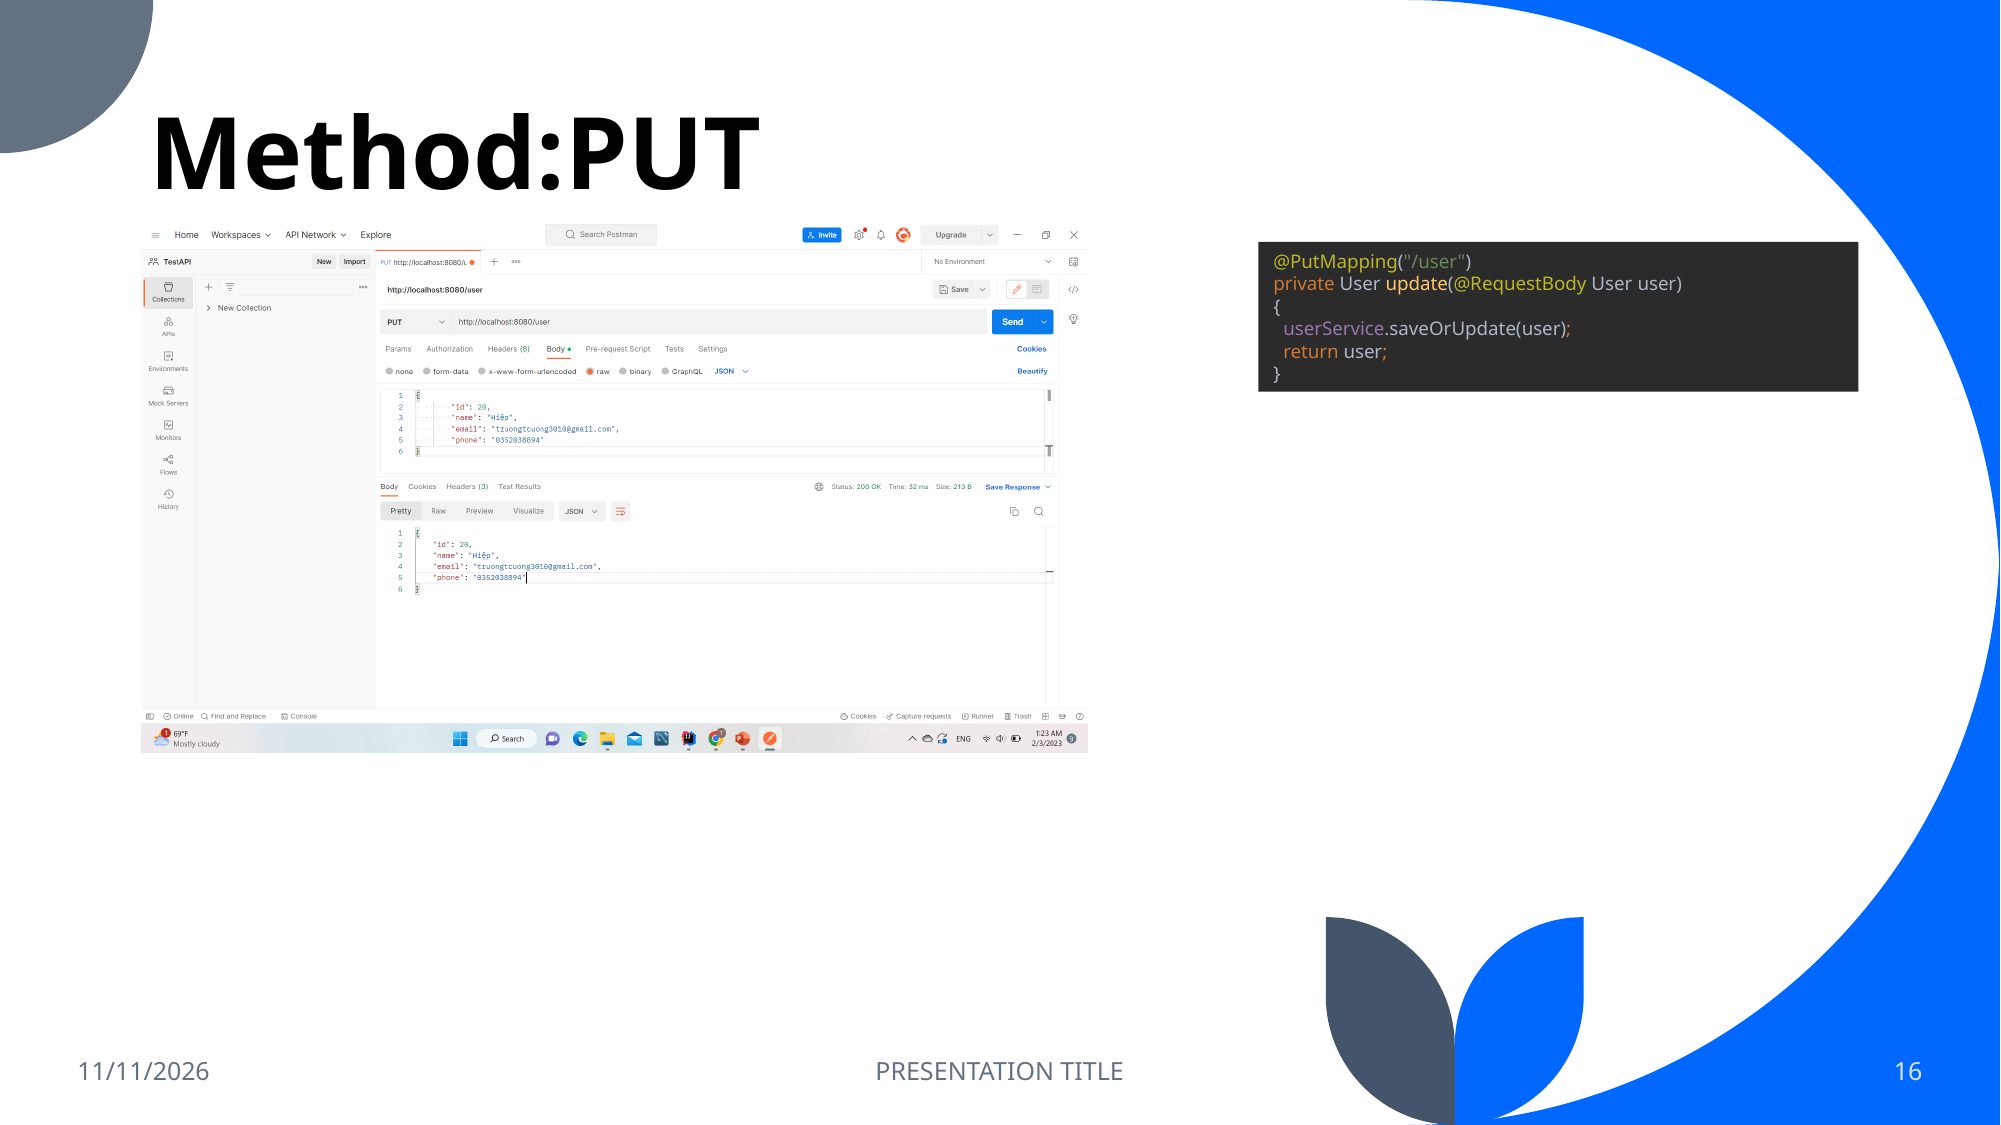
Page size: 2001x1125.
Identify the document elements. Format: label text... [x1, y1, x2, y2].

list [141, 220, 1088, 753]
text_box @PutMapping("/user") private User update(@RequestBody User user) { userService.saveOrUpdate(user); return user; } [1258, 241, 1859, 392]
title Method:PUT [134, 39, 943, 219]
footer PRESENTATION TITLE [662, 1042, 1338, 1103]
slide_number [62, 1042, 513, 1103]
slide_number 16 [1665, 1042, 1938, 1103]
